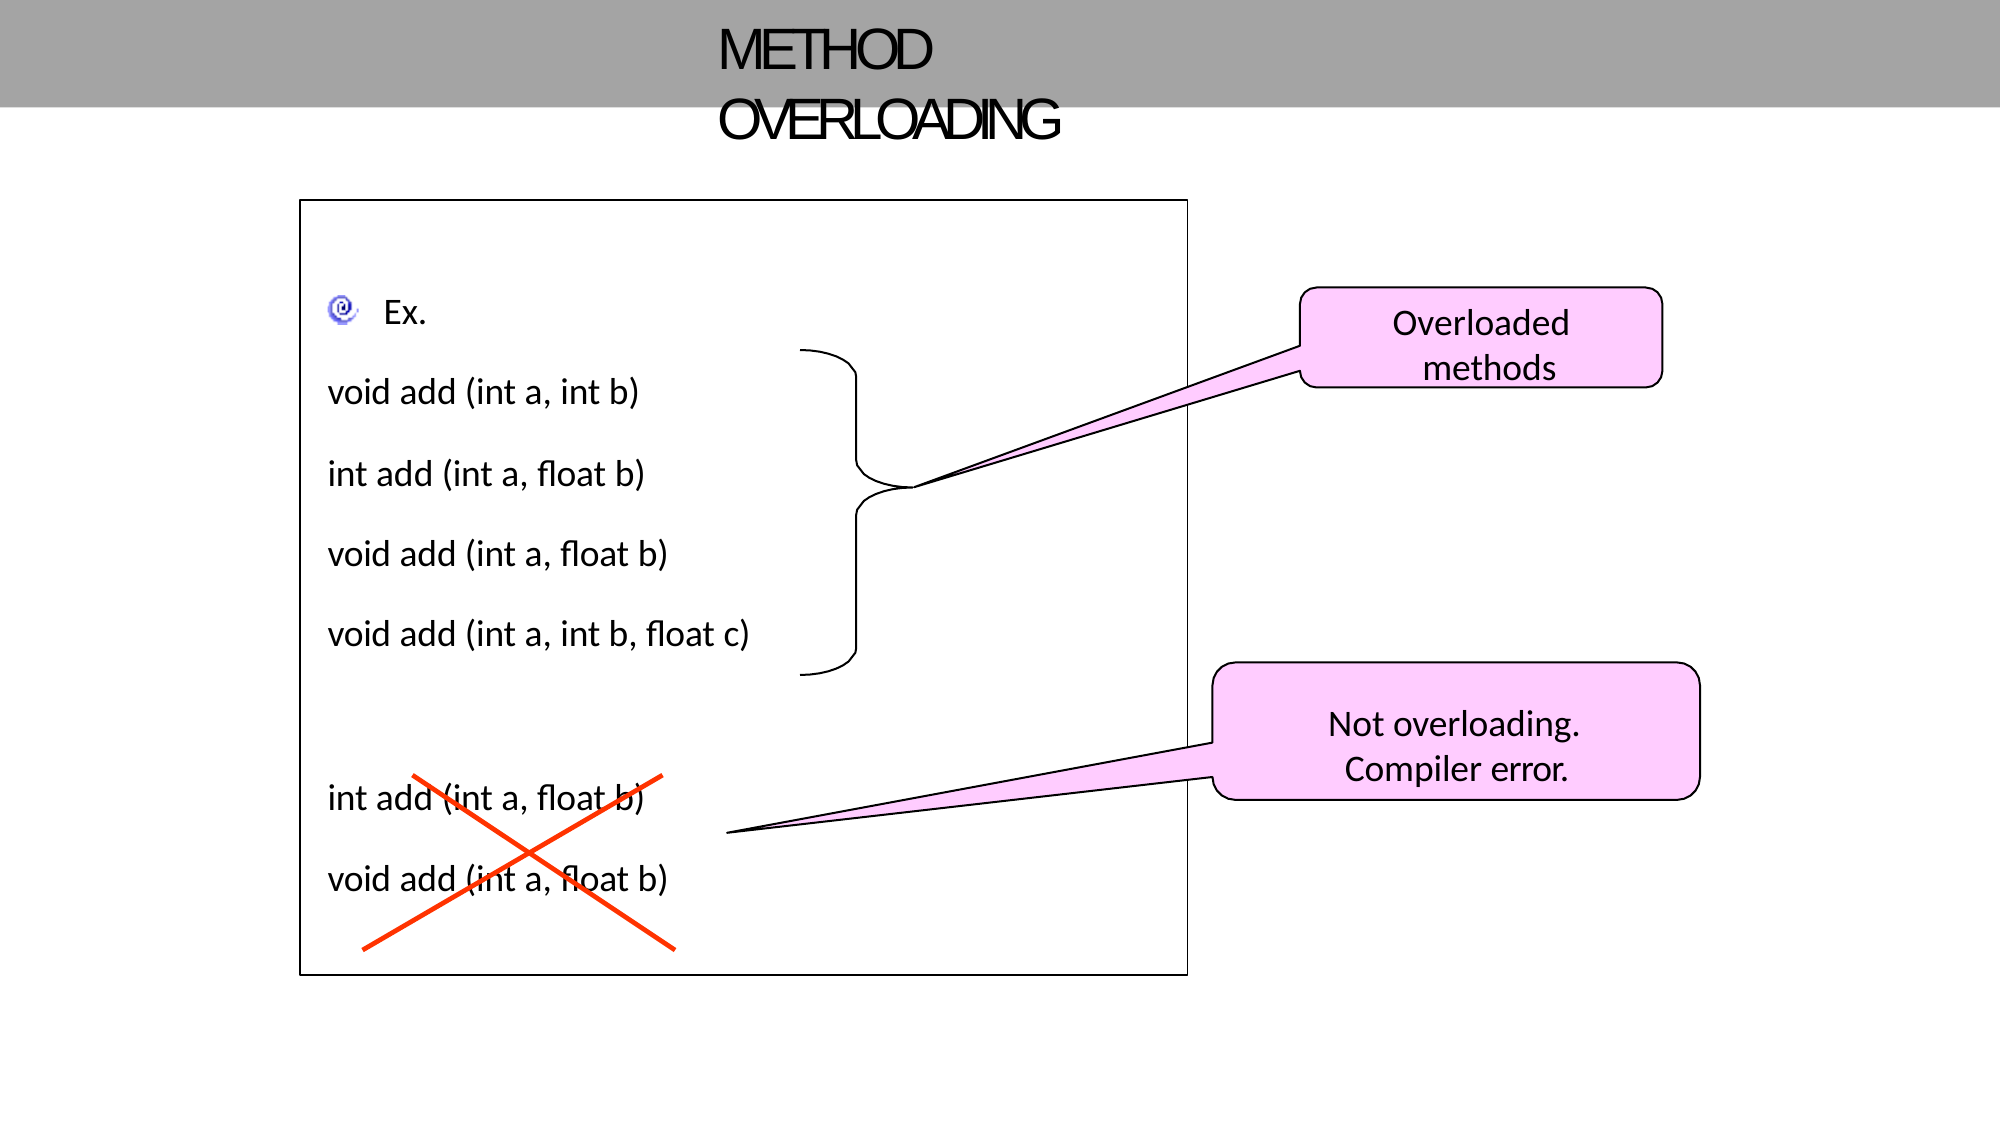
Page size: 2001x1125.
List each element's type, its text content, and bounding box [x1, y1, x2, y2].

text_box int add (int a, float b) void add (int a, float b) void add (int a, int b, float c) [325, 446, 354, 655]
text_box [0, 0, 2000, 108]
text_box void add (int a, int b) [325, 365, 354, 413]
text_box void add (int a, float b) [325, 851, 354, 899]
text_box [299, 200, 1188, 976]
text_box [327, 295, 354, 325]
title METHOD OVERLOADING [715, 9, 1286, 200]
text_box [359, 286, 1702, 953]
text_box int add (int a, float b) [325, 770, 354, 818]
